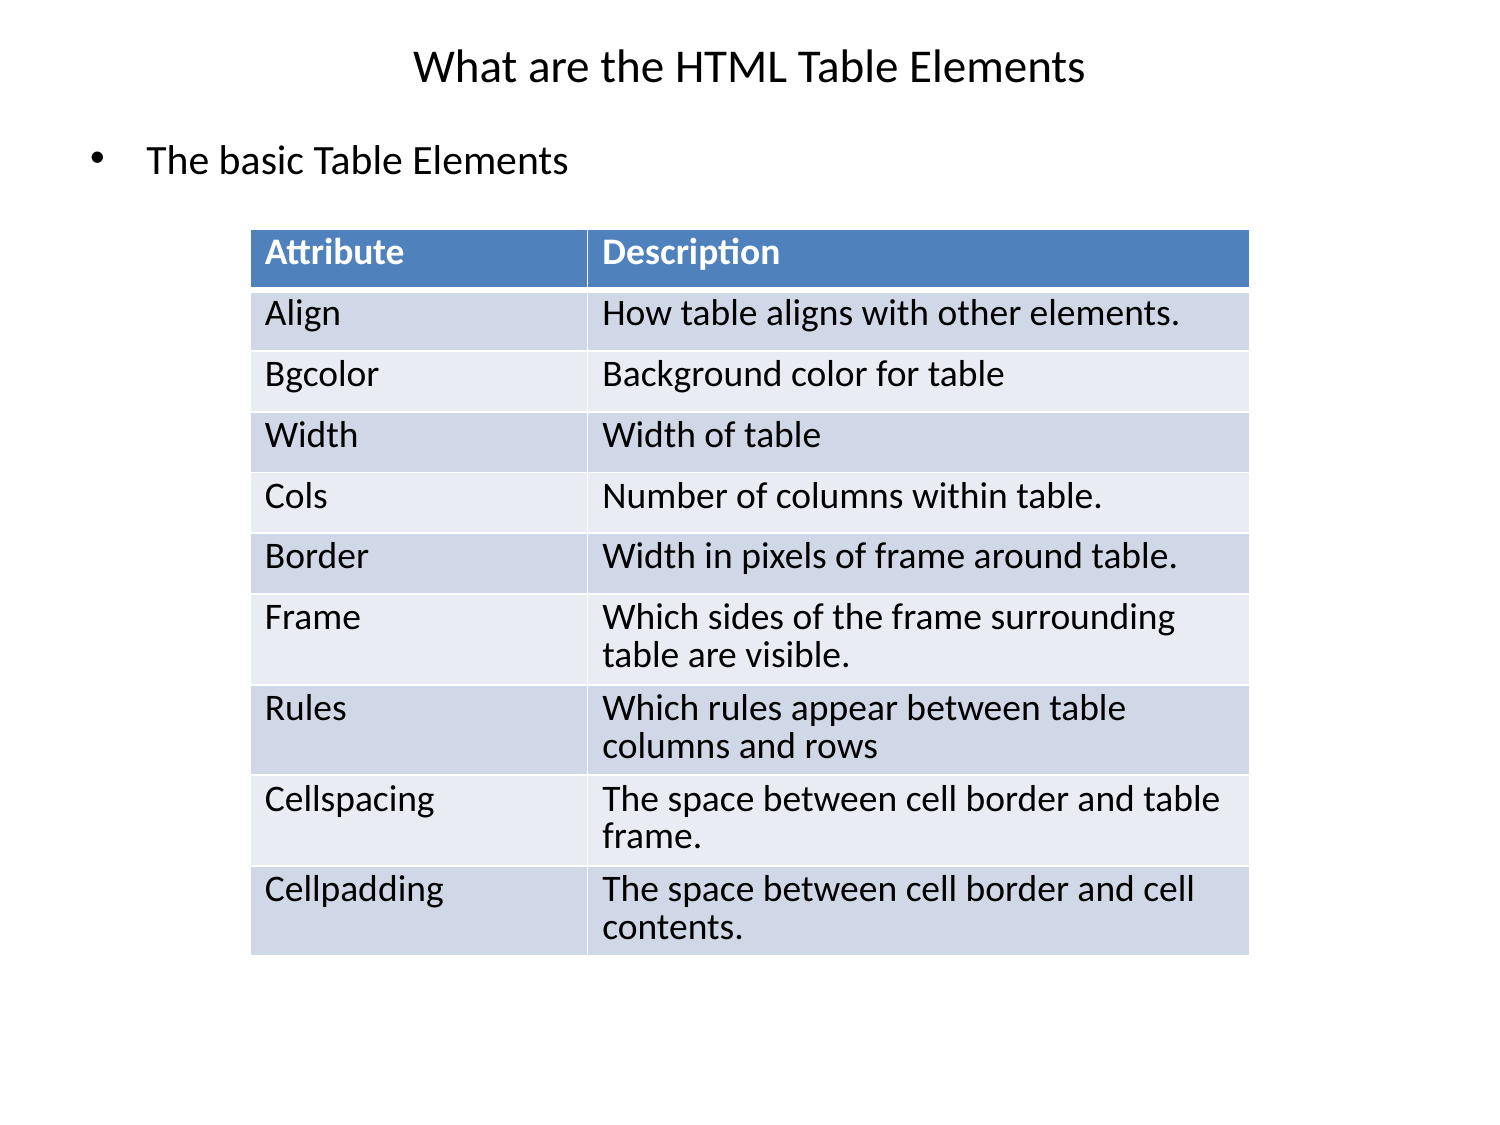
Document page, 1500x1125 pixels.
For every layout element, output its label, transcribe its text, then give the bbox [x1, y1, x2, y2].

title What are the HTML Table Elements [75, 0, 1425, 99]
table_cell Width of table [588, 413, 1249, 472]
table_cell The space between cell border and cell contents. [588, 867, 1249, 955]
table_header Attribute [251, 230, 587, 287]
table_cell Which sides of the frame surrounding table are visible. [588, 595, 1249, 684]
table_cell Border [251, 534, 587, 593]
table_cell Width [251, 413, 587, 472]
table_cell Frame [251, 595, 587, 684]
table_header Description [588, 230, 1249, 287]
table_cell How table aligns with other elements. [588, 293, 1249, 350]
table_cell Width in pixels of frame around table. [588, 534, 1249, 593]
table_cell Bgcolor [251, 352, 587, 411]
table_cell Align [251, 293, 587, 350]
table_cell Background color for table [588, 352, 1249, 411]
table_cell Rules [251, 686, 587, 774]
table_cell Cellspacing [251, 776, 587, 865]
table_cell Number of columns within table. [588, 473, 1249, 532]
table_cell Which rules appear between table columns and rows [588, 686, 1249, 774]
table_cell Cellpadding [251, 867, 587, 955]
table_cell The space between cell border and table frame. [588, 776, 1249, 865]
list The basic Table Elements [75, 99, 1425, 1100]
table_cell Cols [251, 473, 587, 532]
